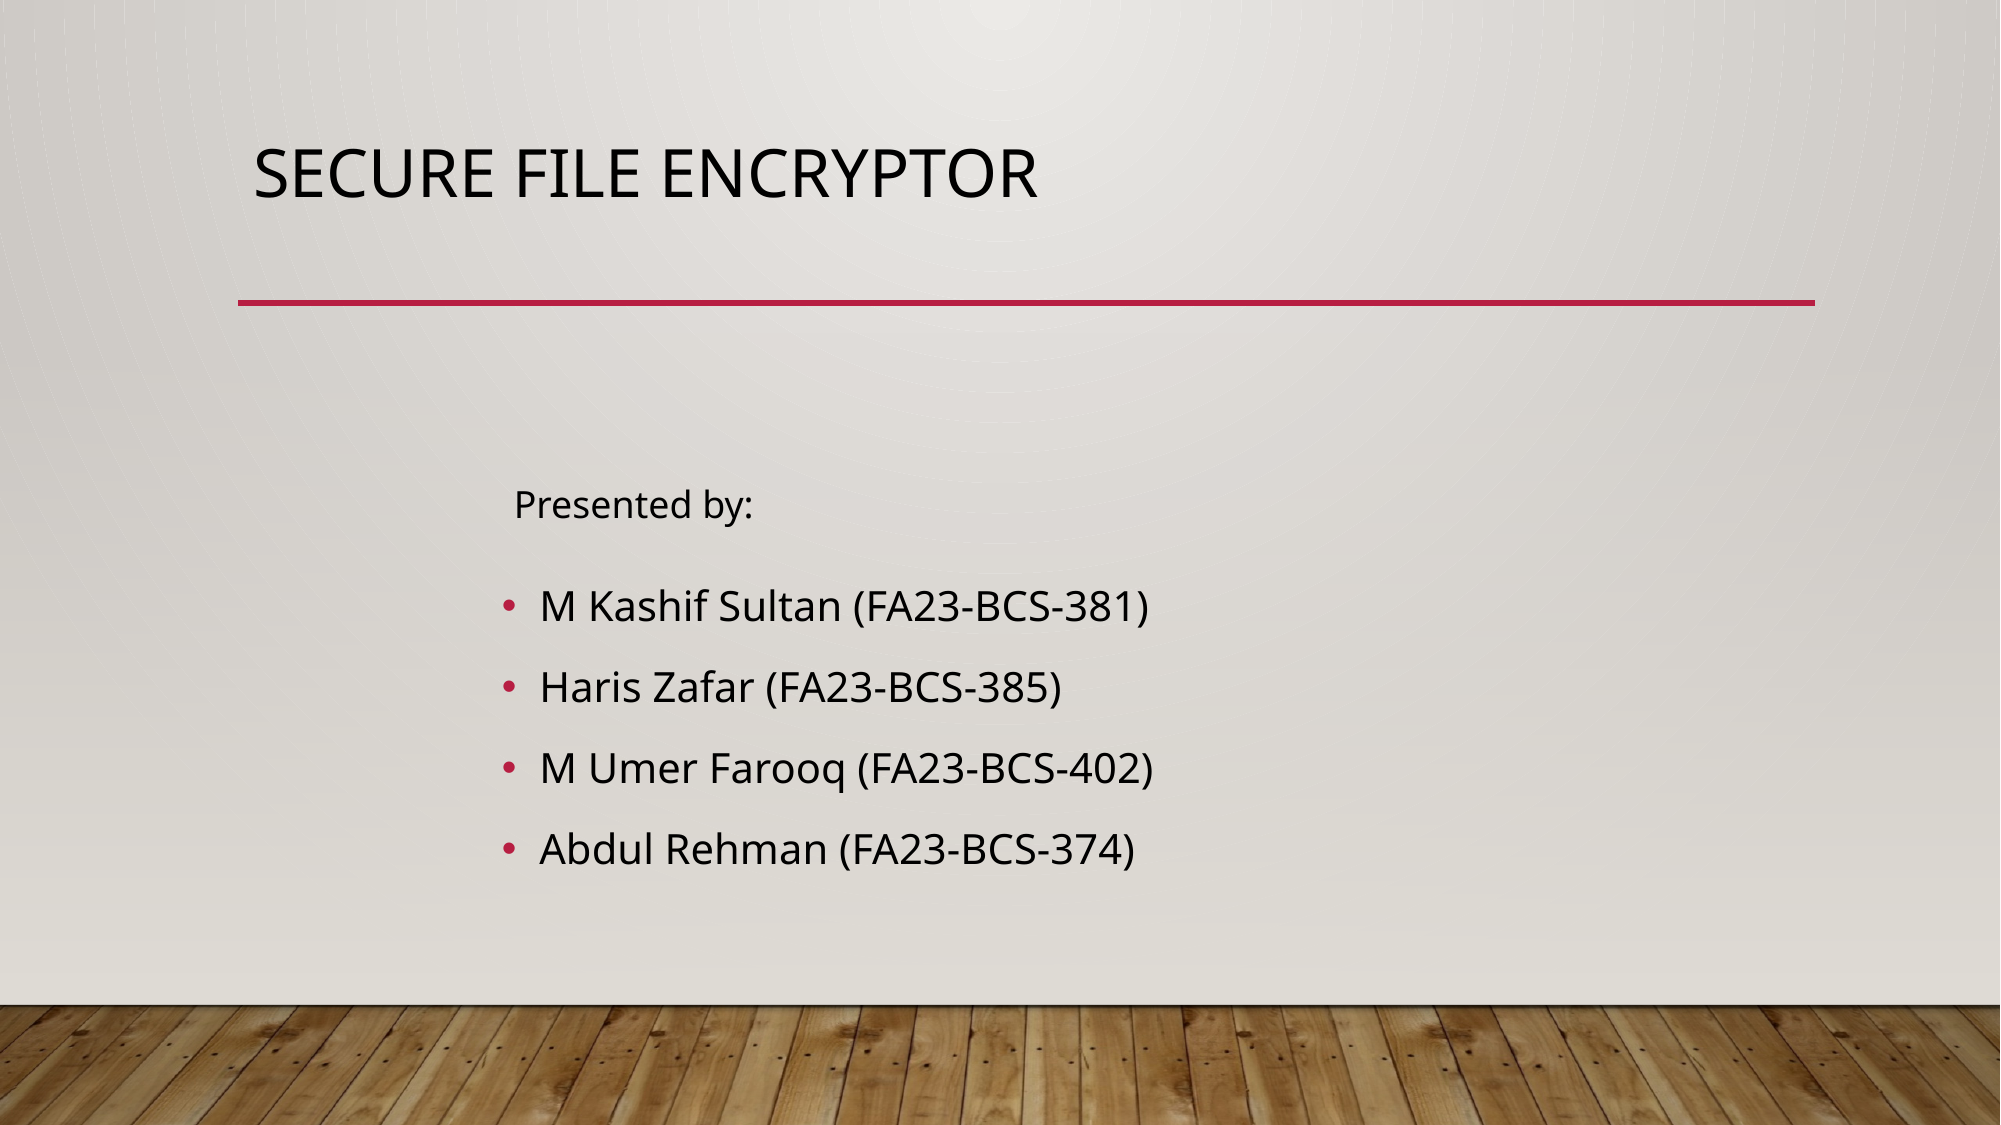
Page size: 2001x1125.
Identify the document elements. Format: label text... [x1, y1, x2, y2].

title Secure File Encryptor [238, 131, 1814, 305]
picture [0, 1005, 2000, 1125]
text_box Presented by: [499, 473, 1264, 534]
list M Kashif Sultan (FA23-BCS-381) Haris Zafar (FA23-BCS-385) M Umer Farooq (FA23-BCS-402) Abdul Rehman (FA23-BCS-374) [486, 562, 1565, 897]
